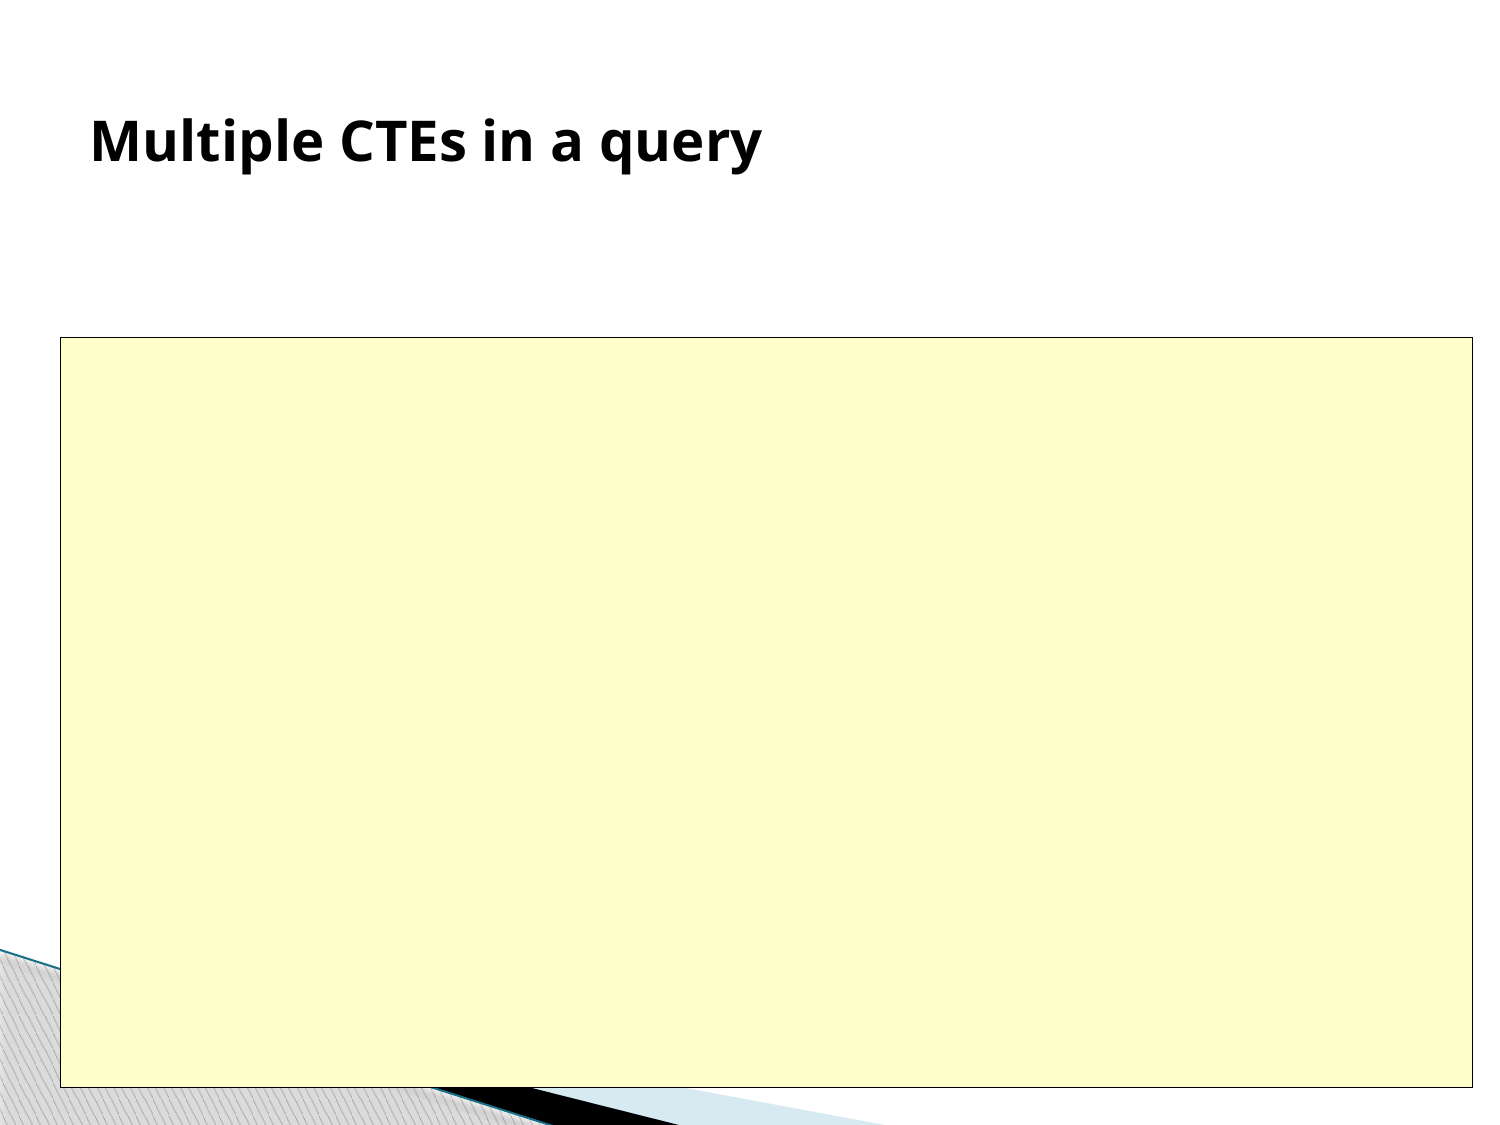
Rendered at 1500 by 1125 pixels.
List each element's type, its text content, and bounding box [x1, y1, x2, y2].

text_box [60, 337, 1473, 1088]
title Multiple CTEs in a query [75, 45, 1425, 233]
